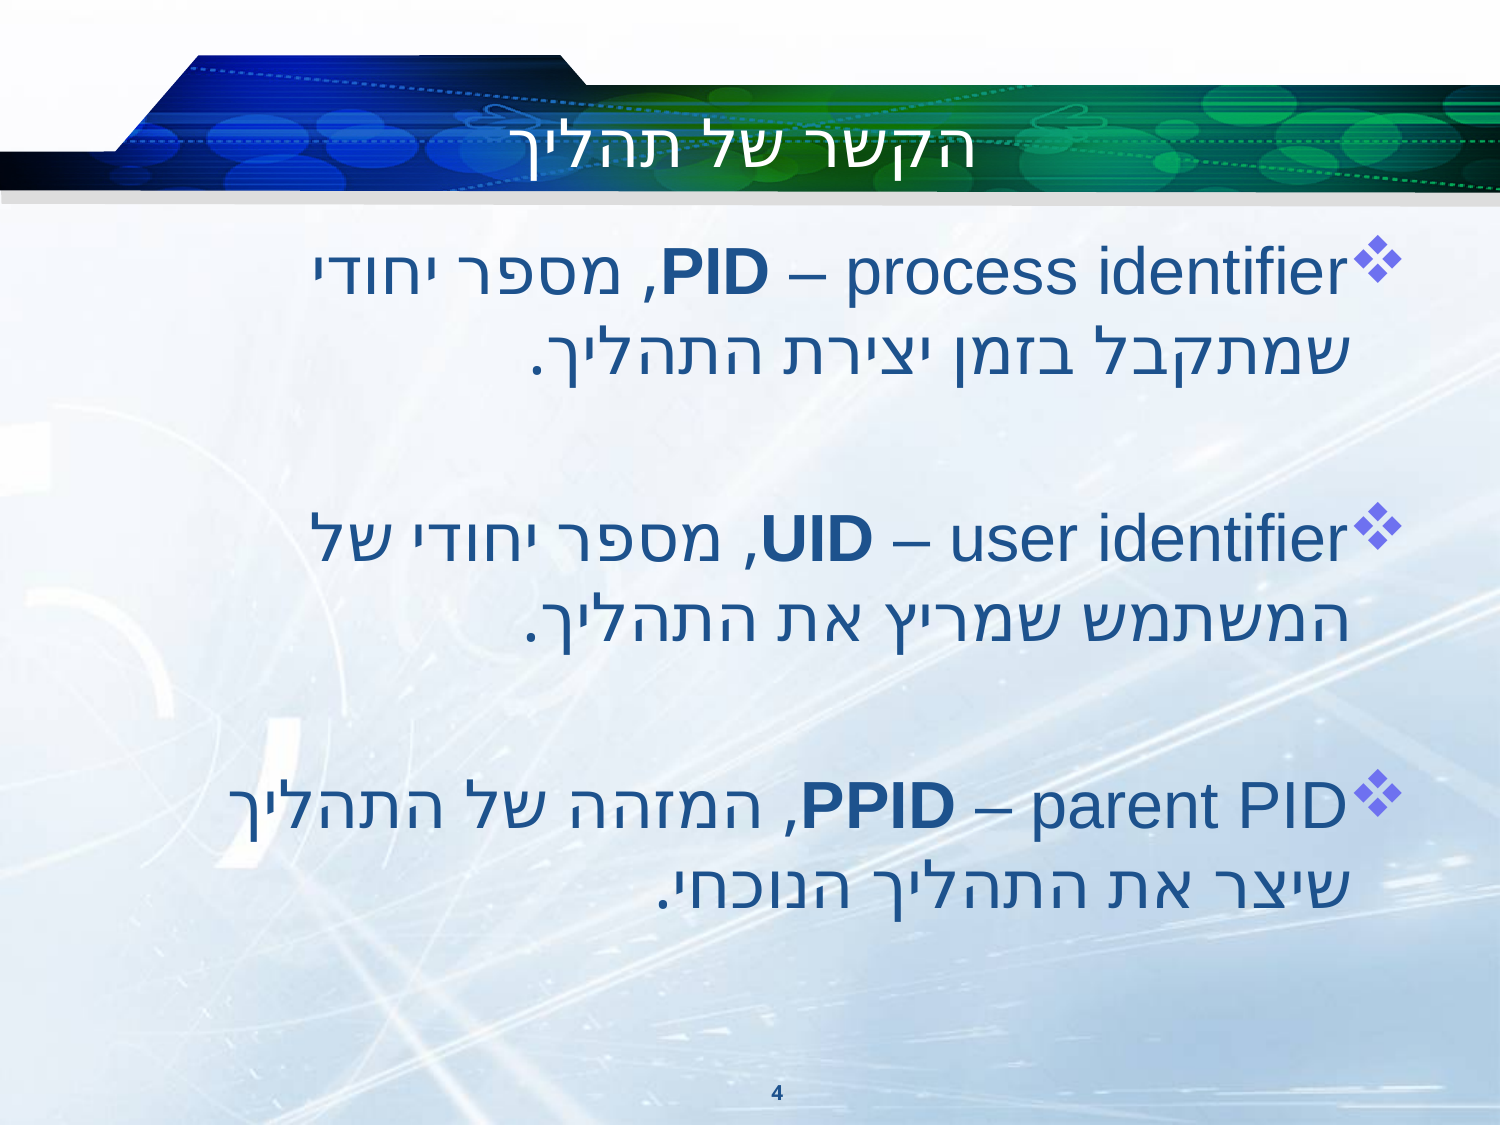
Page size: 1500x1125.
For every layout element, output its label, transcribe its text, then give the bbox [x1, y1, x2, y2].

title הקשר של תהליך [99, 94, 1388, 188]
slide_number 4 [602, 1072, 953, 1125]
picture [0, 0, 1500, 1125]
list PID – process identifier, מספר יחודי שמתקבל בזמן יצירת התהליך. UID – user identifier, מספר יחודי של המשתמש שמריץ את התהליך. PPID – parent PID, המזהה של התהליך שיצר את התהליך הנוכחי. [74, 220, 1426, 1064]
